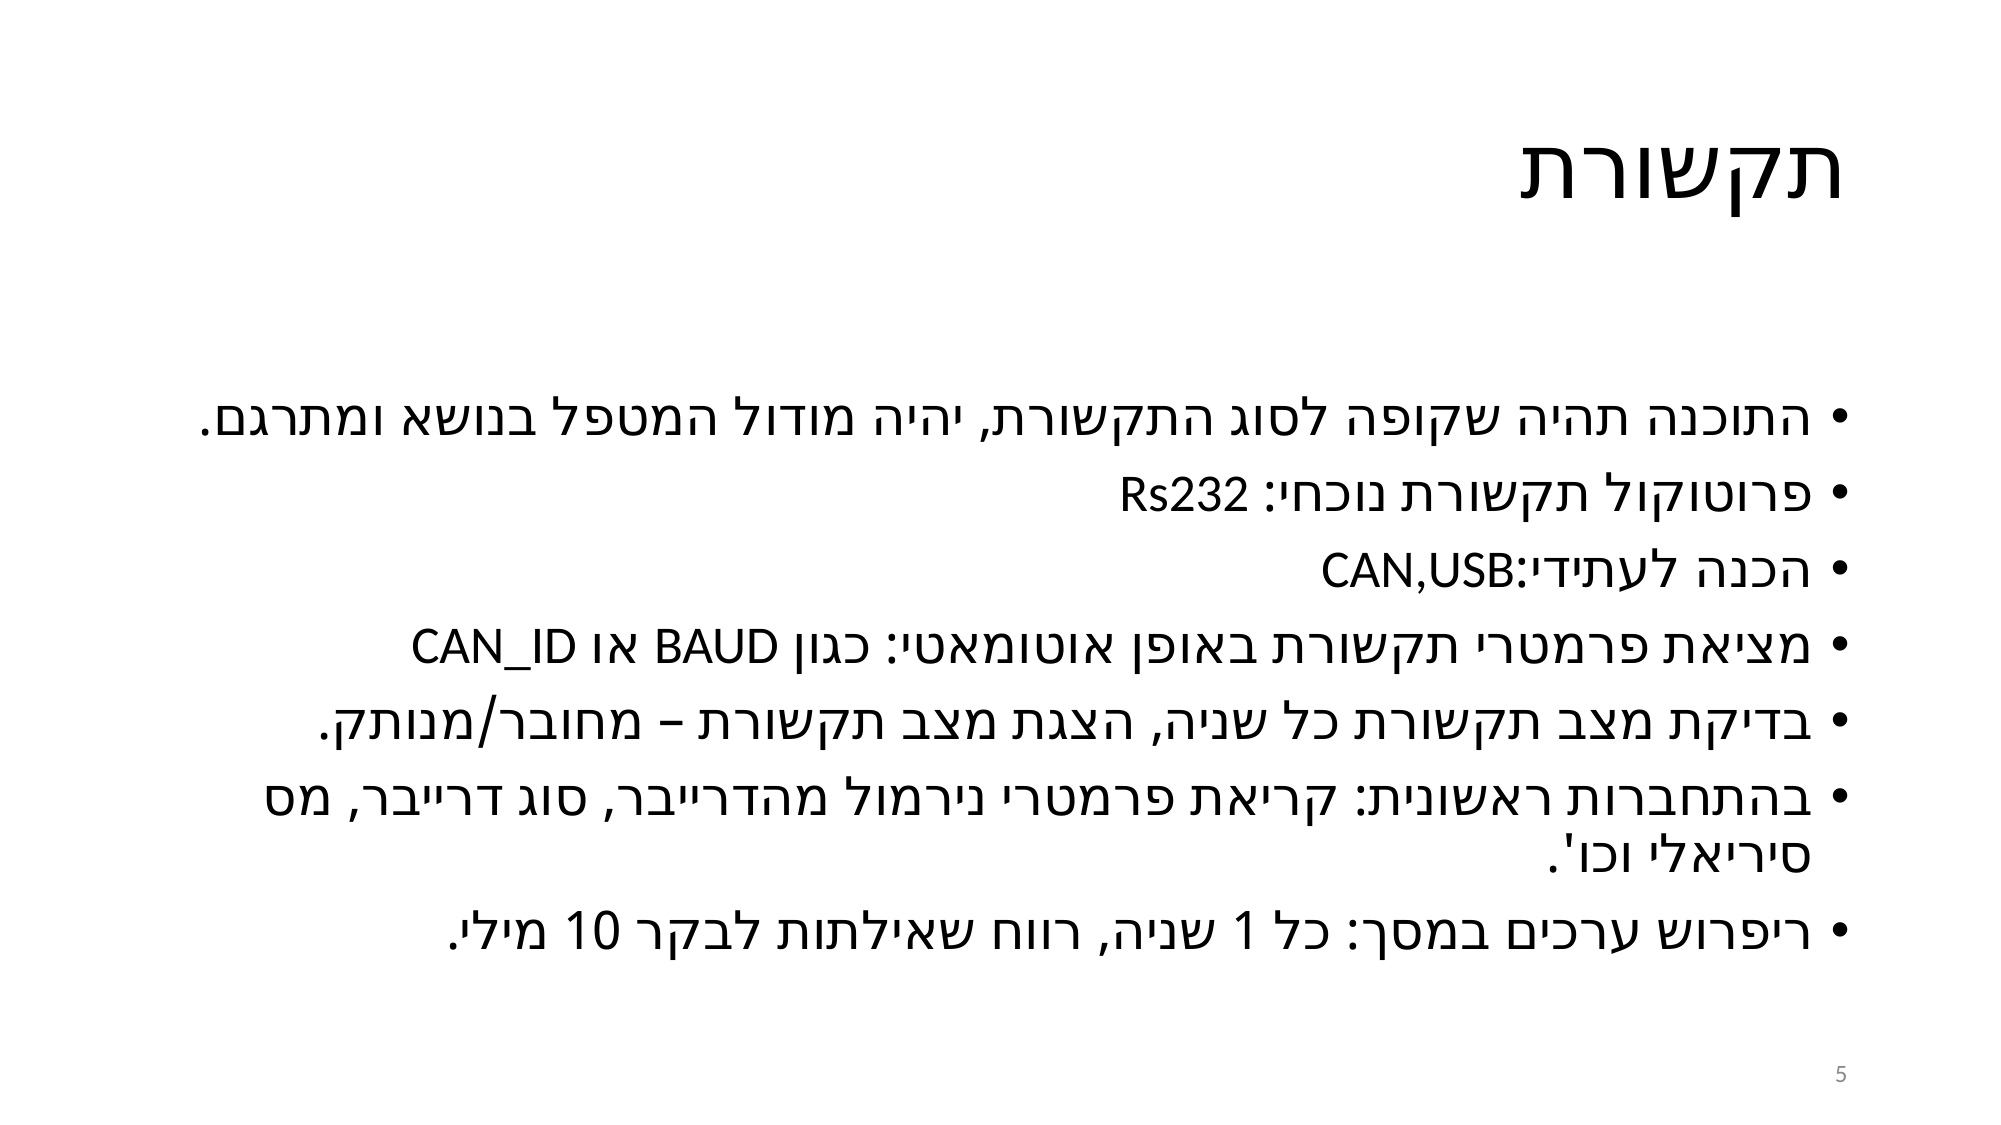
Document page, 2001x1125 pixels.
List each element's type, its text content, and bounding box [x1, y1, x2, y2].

slide_number 5 [1412, 1042, 1863, 1103]
list התוכנה תהיה שקופה לסוג התקשורת, יהיה מודול המטפל בנושא ומתרגם. פרוטוקול תקשורת נוכחי: Rs232 הכנה לעתידי:CAN,USB מציאת פרמטרי תקשורת באופן אוטומאטי: כגון BAUD או CAN_ID בדיקת מצב תקשורת כל שניה, הצגת מצב תקשורת – מחובר/מנותק. בהתחברות ראשונית: קריאת פרמטרי נירמול מהדרייבר, סוג דרייבר, מס סיריאלי וכו'. ריפרוש ערכים במסך: כל 1 שניה, רווח שאילתות לבקר 10 מילי. [137, 299, 1863, 1014]
title תקשורת [137, 59, 1863, 278]
